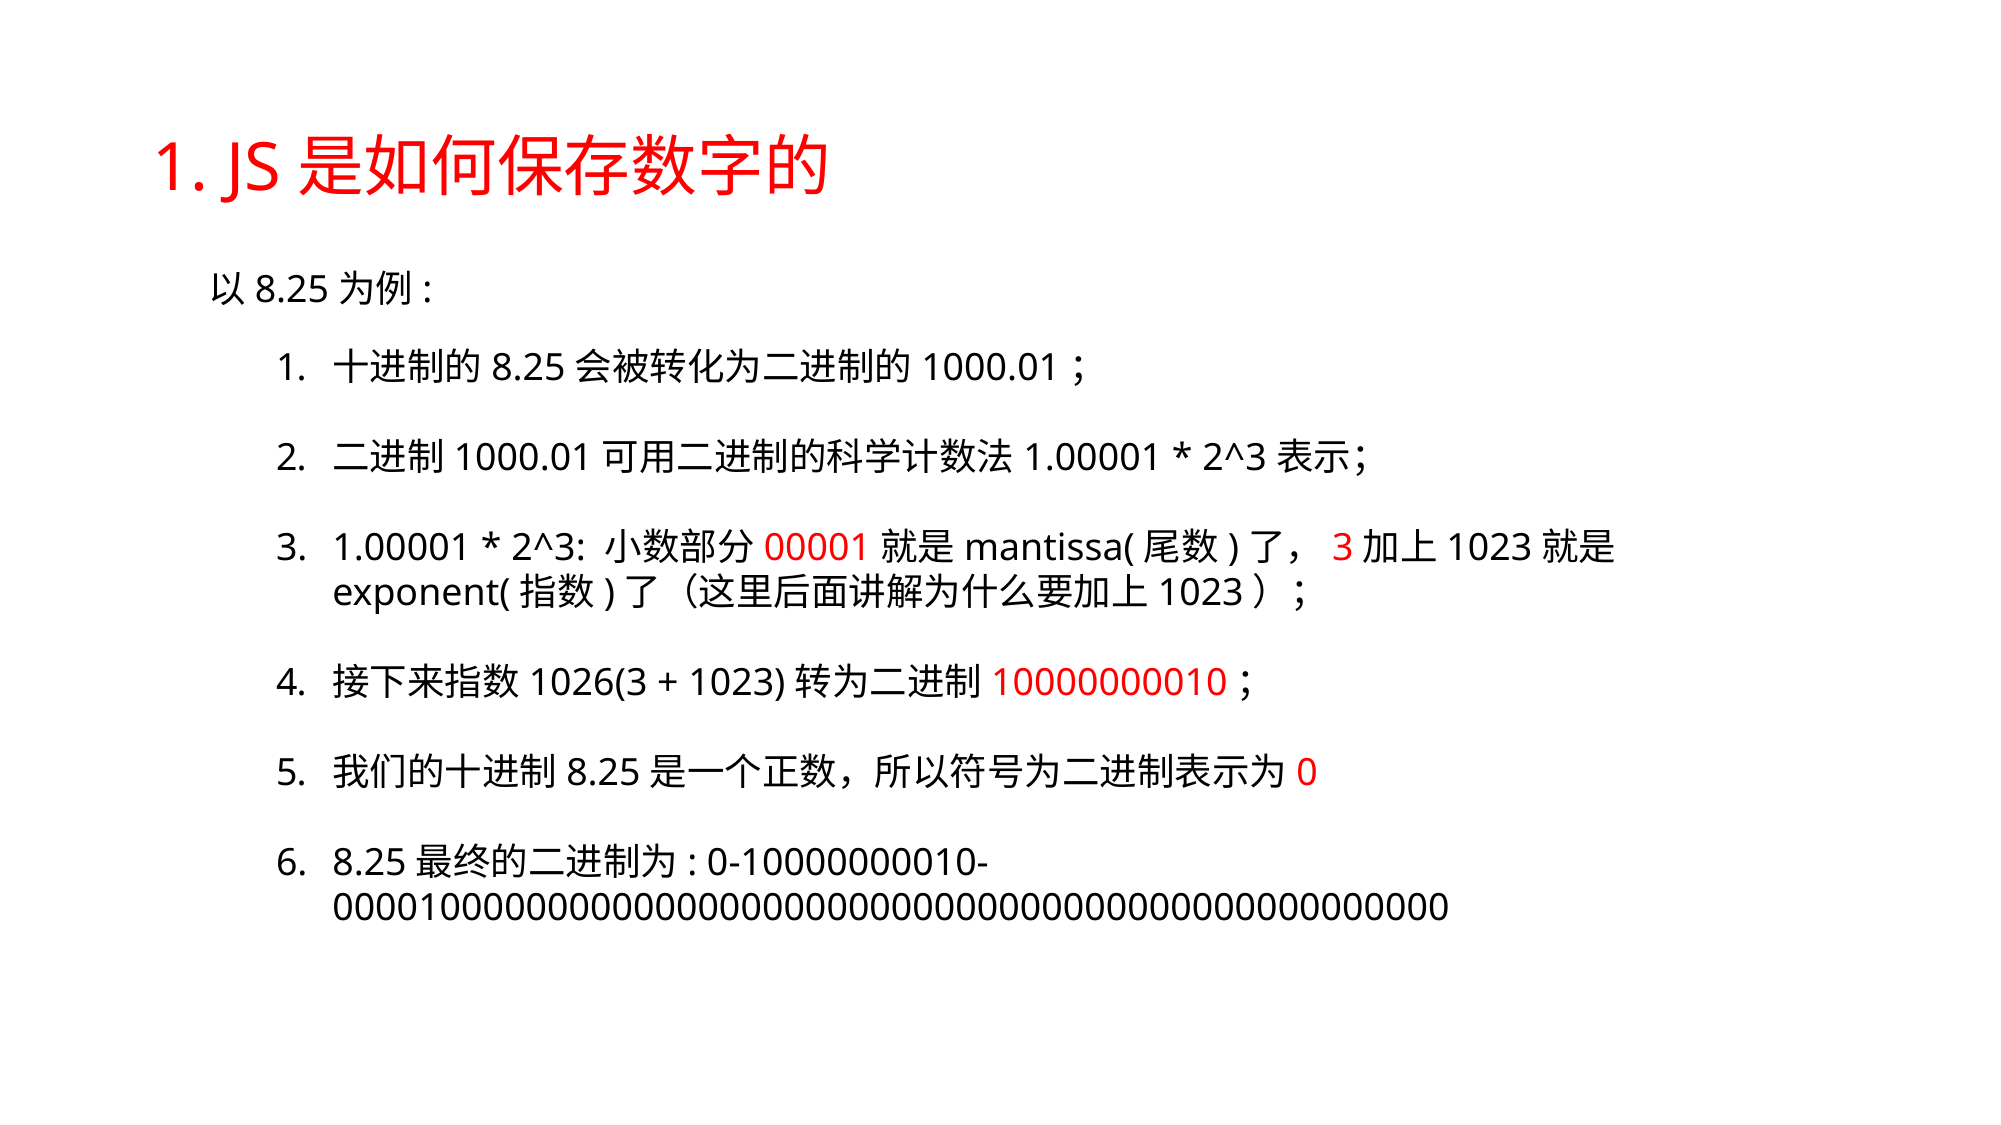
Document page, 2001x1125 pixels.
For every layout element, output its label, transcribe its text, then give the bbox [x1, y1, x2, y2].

text_box 十进制的8.25会被转化为二进制的1000.01； 二进制1000.01可用二进制的科学计数法1.00001 * 2^3表示； 1.00001 * 2^3: 小数部分00001就是mantissa(尾数)了，3加上1023就是exponent(指数)了（这里后面讲解为什么要加上1023）； 接下来指数1026(3 + 1023)转为二进制10000000010； 我们的十进制8.25是一个正数，所以符号为二进制表示为0 8.25最终的二进制为: 0-10000000010-0000100000000000000000000000000000000000000000000000 [261, 335, 1659, 936]
title 1. JS是如何保存数字的 [137, 59, 1863, 278]
text_box 以8.25为例: [193, 257, 447, 318]
